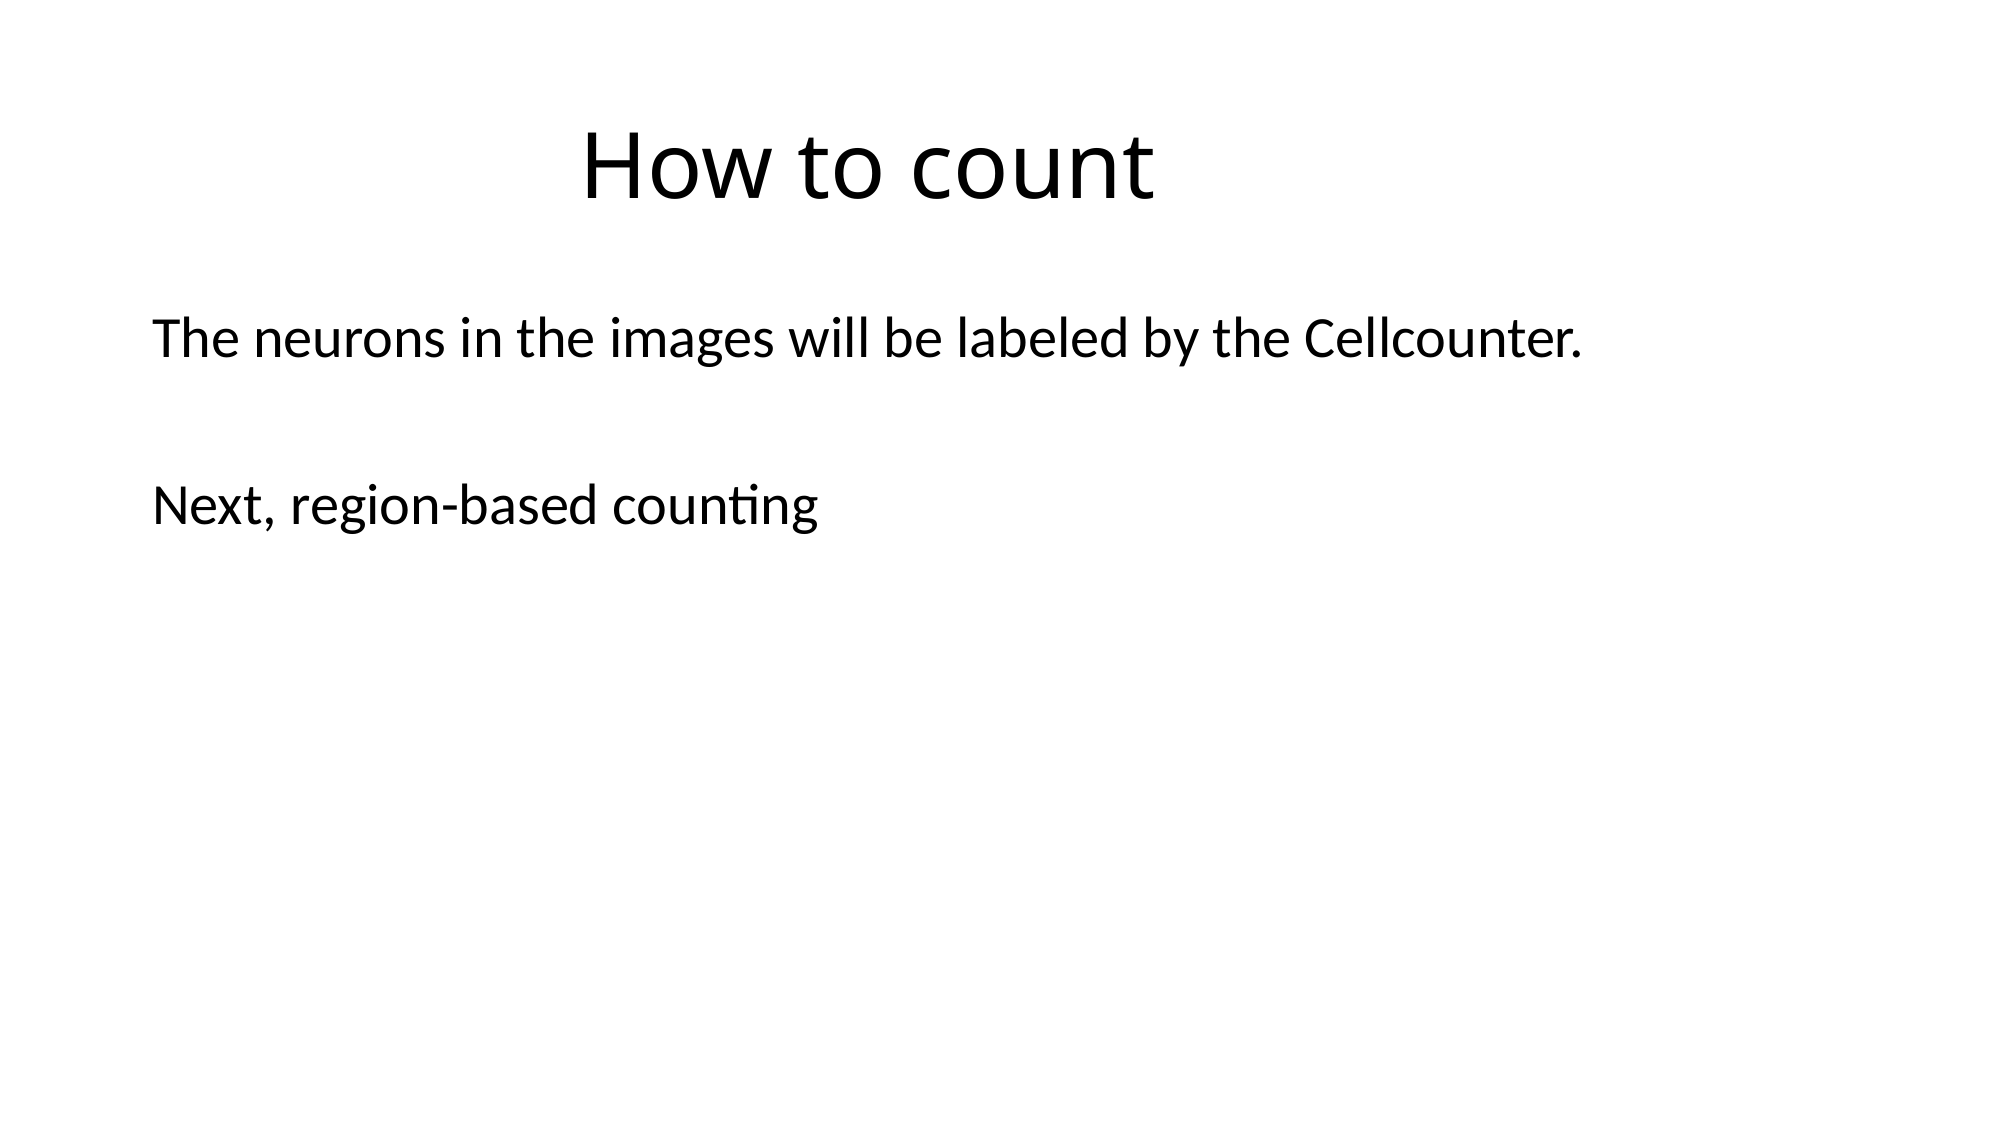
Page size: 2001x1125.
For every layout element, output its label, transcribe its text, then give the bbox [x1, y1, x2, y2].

title How to count [137, 59, 1863, 278]
list The neurons in the images will be labeled by the Cellcounter. Next, region-based counting [137, 299, 1863, 1014]
